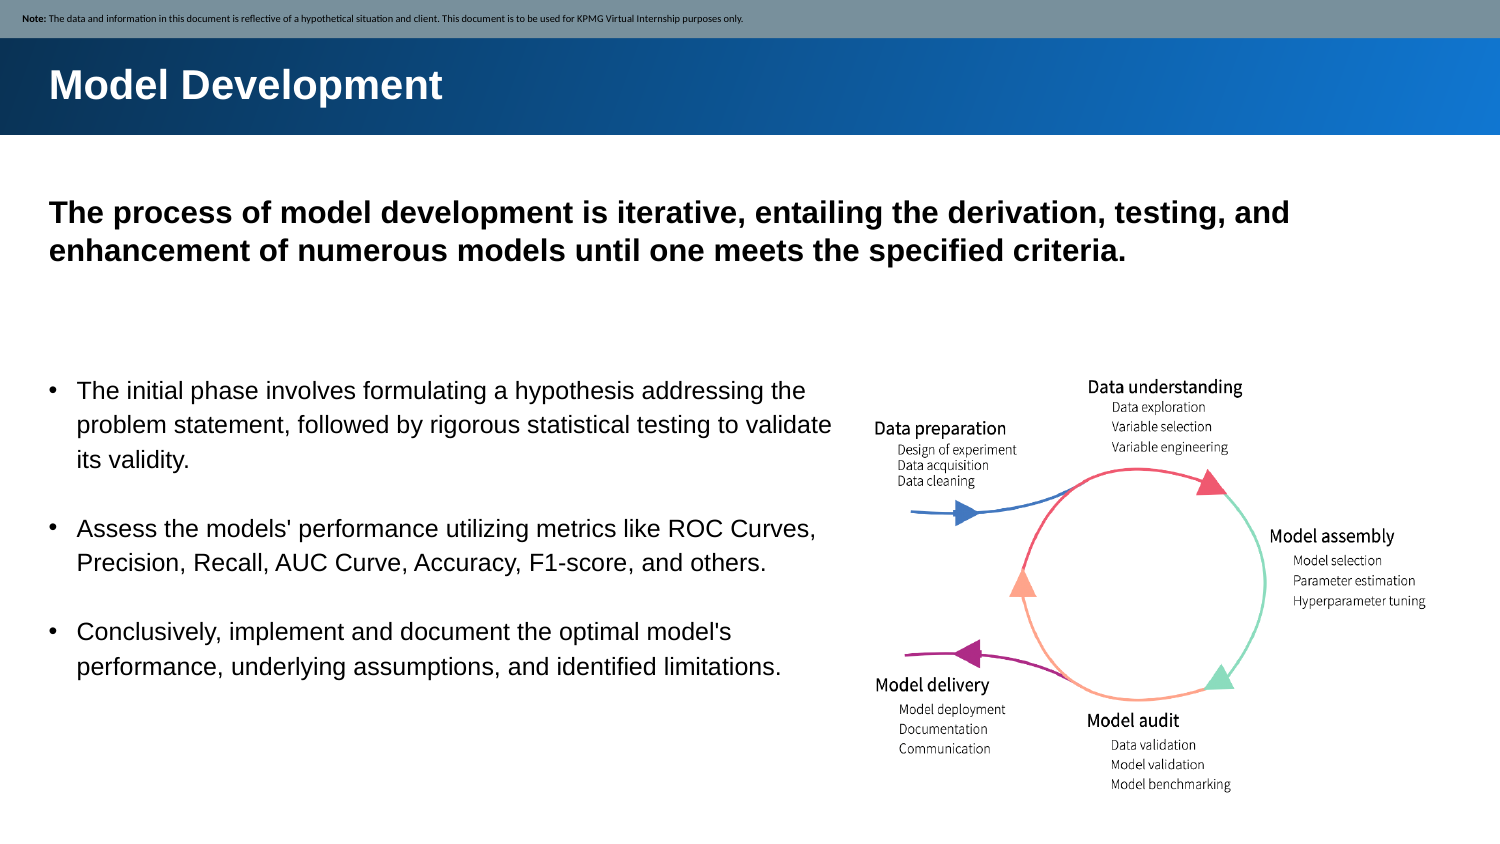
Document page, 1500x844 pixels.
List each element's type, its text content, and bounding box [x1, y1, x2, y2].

text_box The initial phase involves formulating a hypothesis addressing the problem statement, followed by rigorous statistical testing to validate its validity. Assess the models' performance utilizing metrics like ROC Curves, Precision, Recall, AUC Curve, Accuracy, F1-score, and others. Conclusively, implement and document the optimal model's performance, underlying assumptions, and identified limitations. [33, 355, 847, 695]
text_box Model Development [33, 43, 1439, 124]
text_box Note: The data and information in this document is reflective of a hypothetical situation and client. This document is to be used for KPMG Virtual Internship purposes only. [0, 0, 1500, 39]
text_box [0, 39, 1500, 135]
picture [850, 354, 1439, 801]
text_box The process of model development is iterative, entailing the derivation, testing, and enhancement of numerous models until one meets the specified criteria. [33, 177, 1439, 283]
